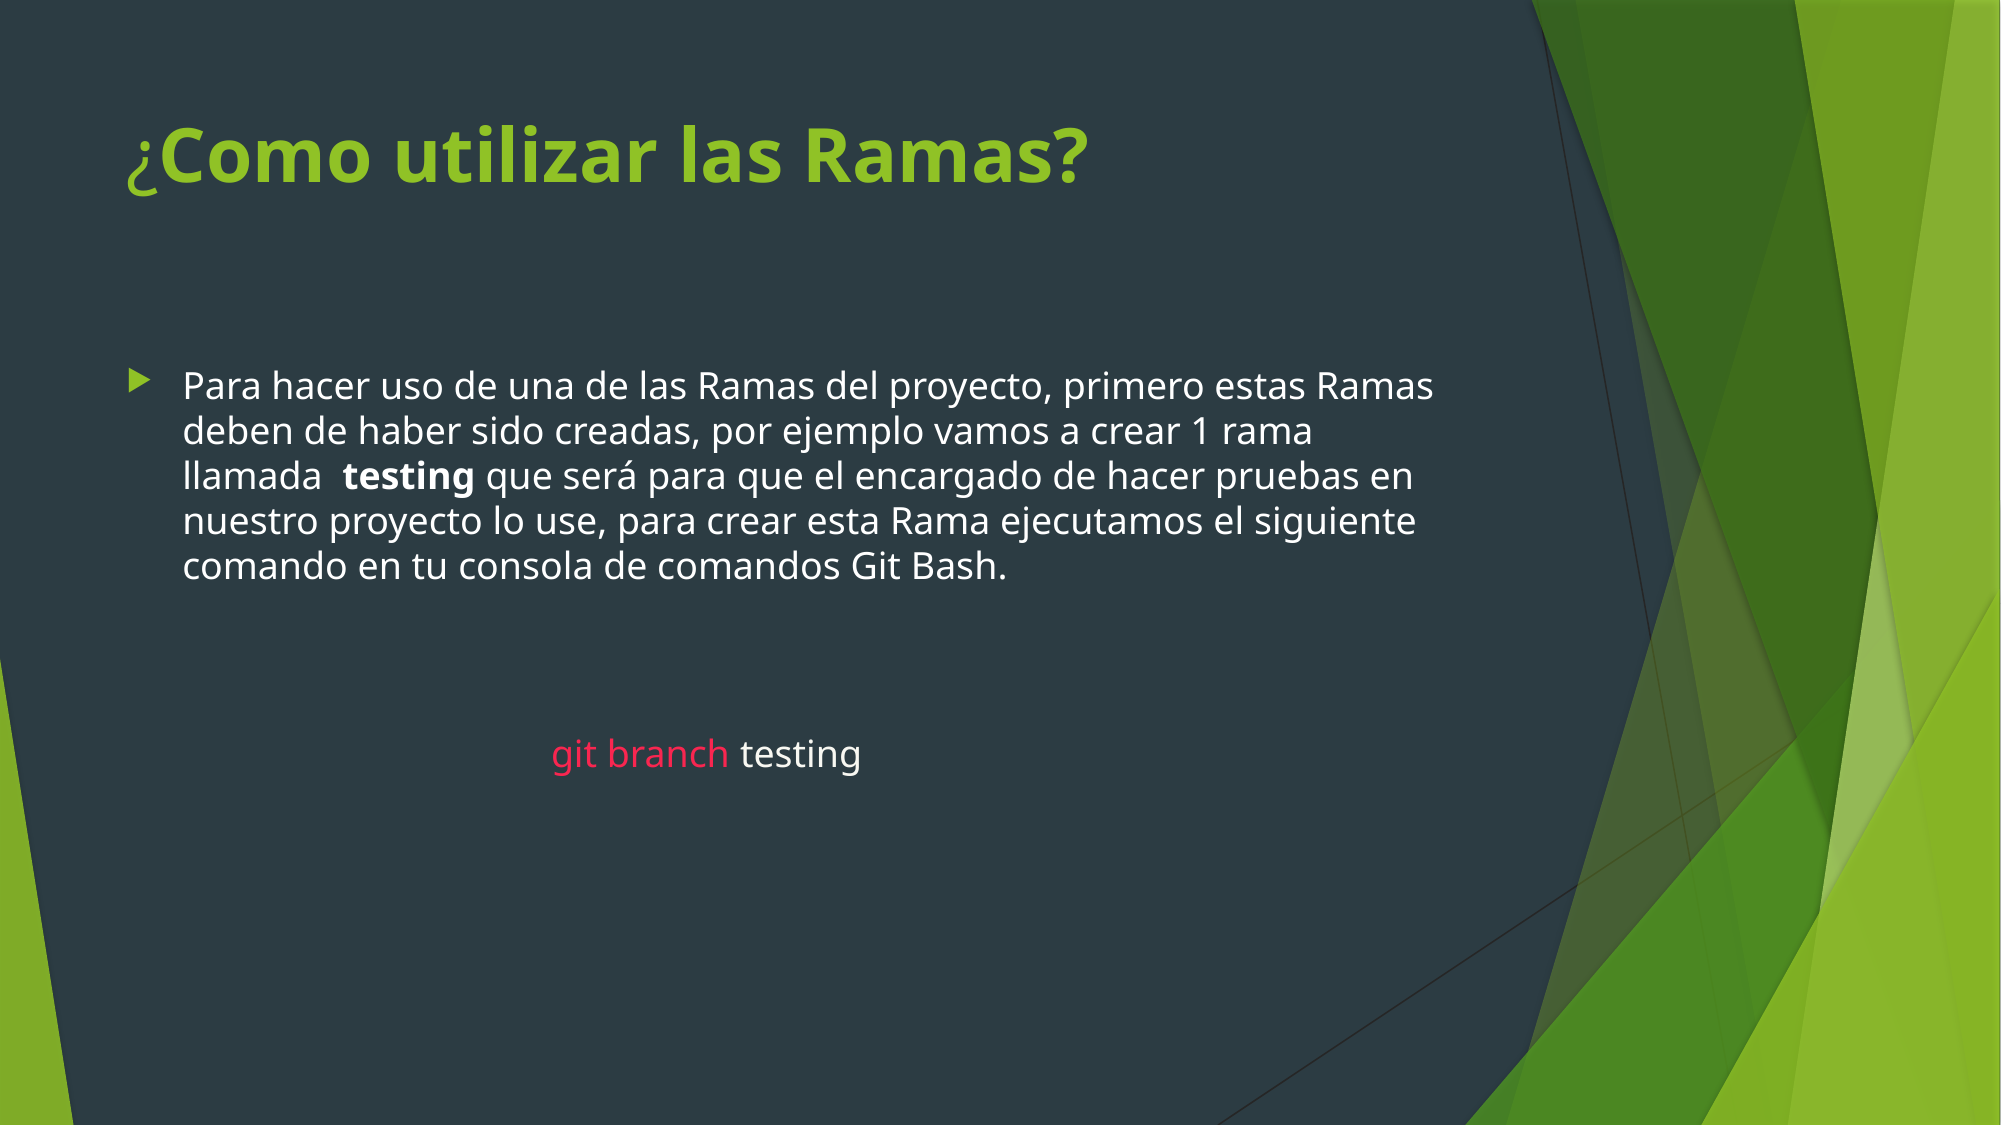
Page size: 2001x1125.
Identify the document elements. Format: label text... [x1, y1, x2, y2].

list Para hacer uso de una de las Ramas del proyecto, primero estas Ramas deben de haber sido creadas, por ejemplo vamos a crear 1 rama llamada testing que será para que el encargado de hacer pruebas en nuestro proyecto lo use, para crear esta Rama ejecutamos el siguiente comando en tu consola de comandos Git Bash. [111, 354, 1522, 992]
table_header git branch testing [536, 720, 1077, 786]
title ¿Como utilizar las Ramas? [111, 99, 1522, 317]
